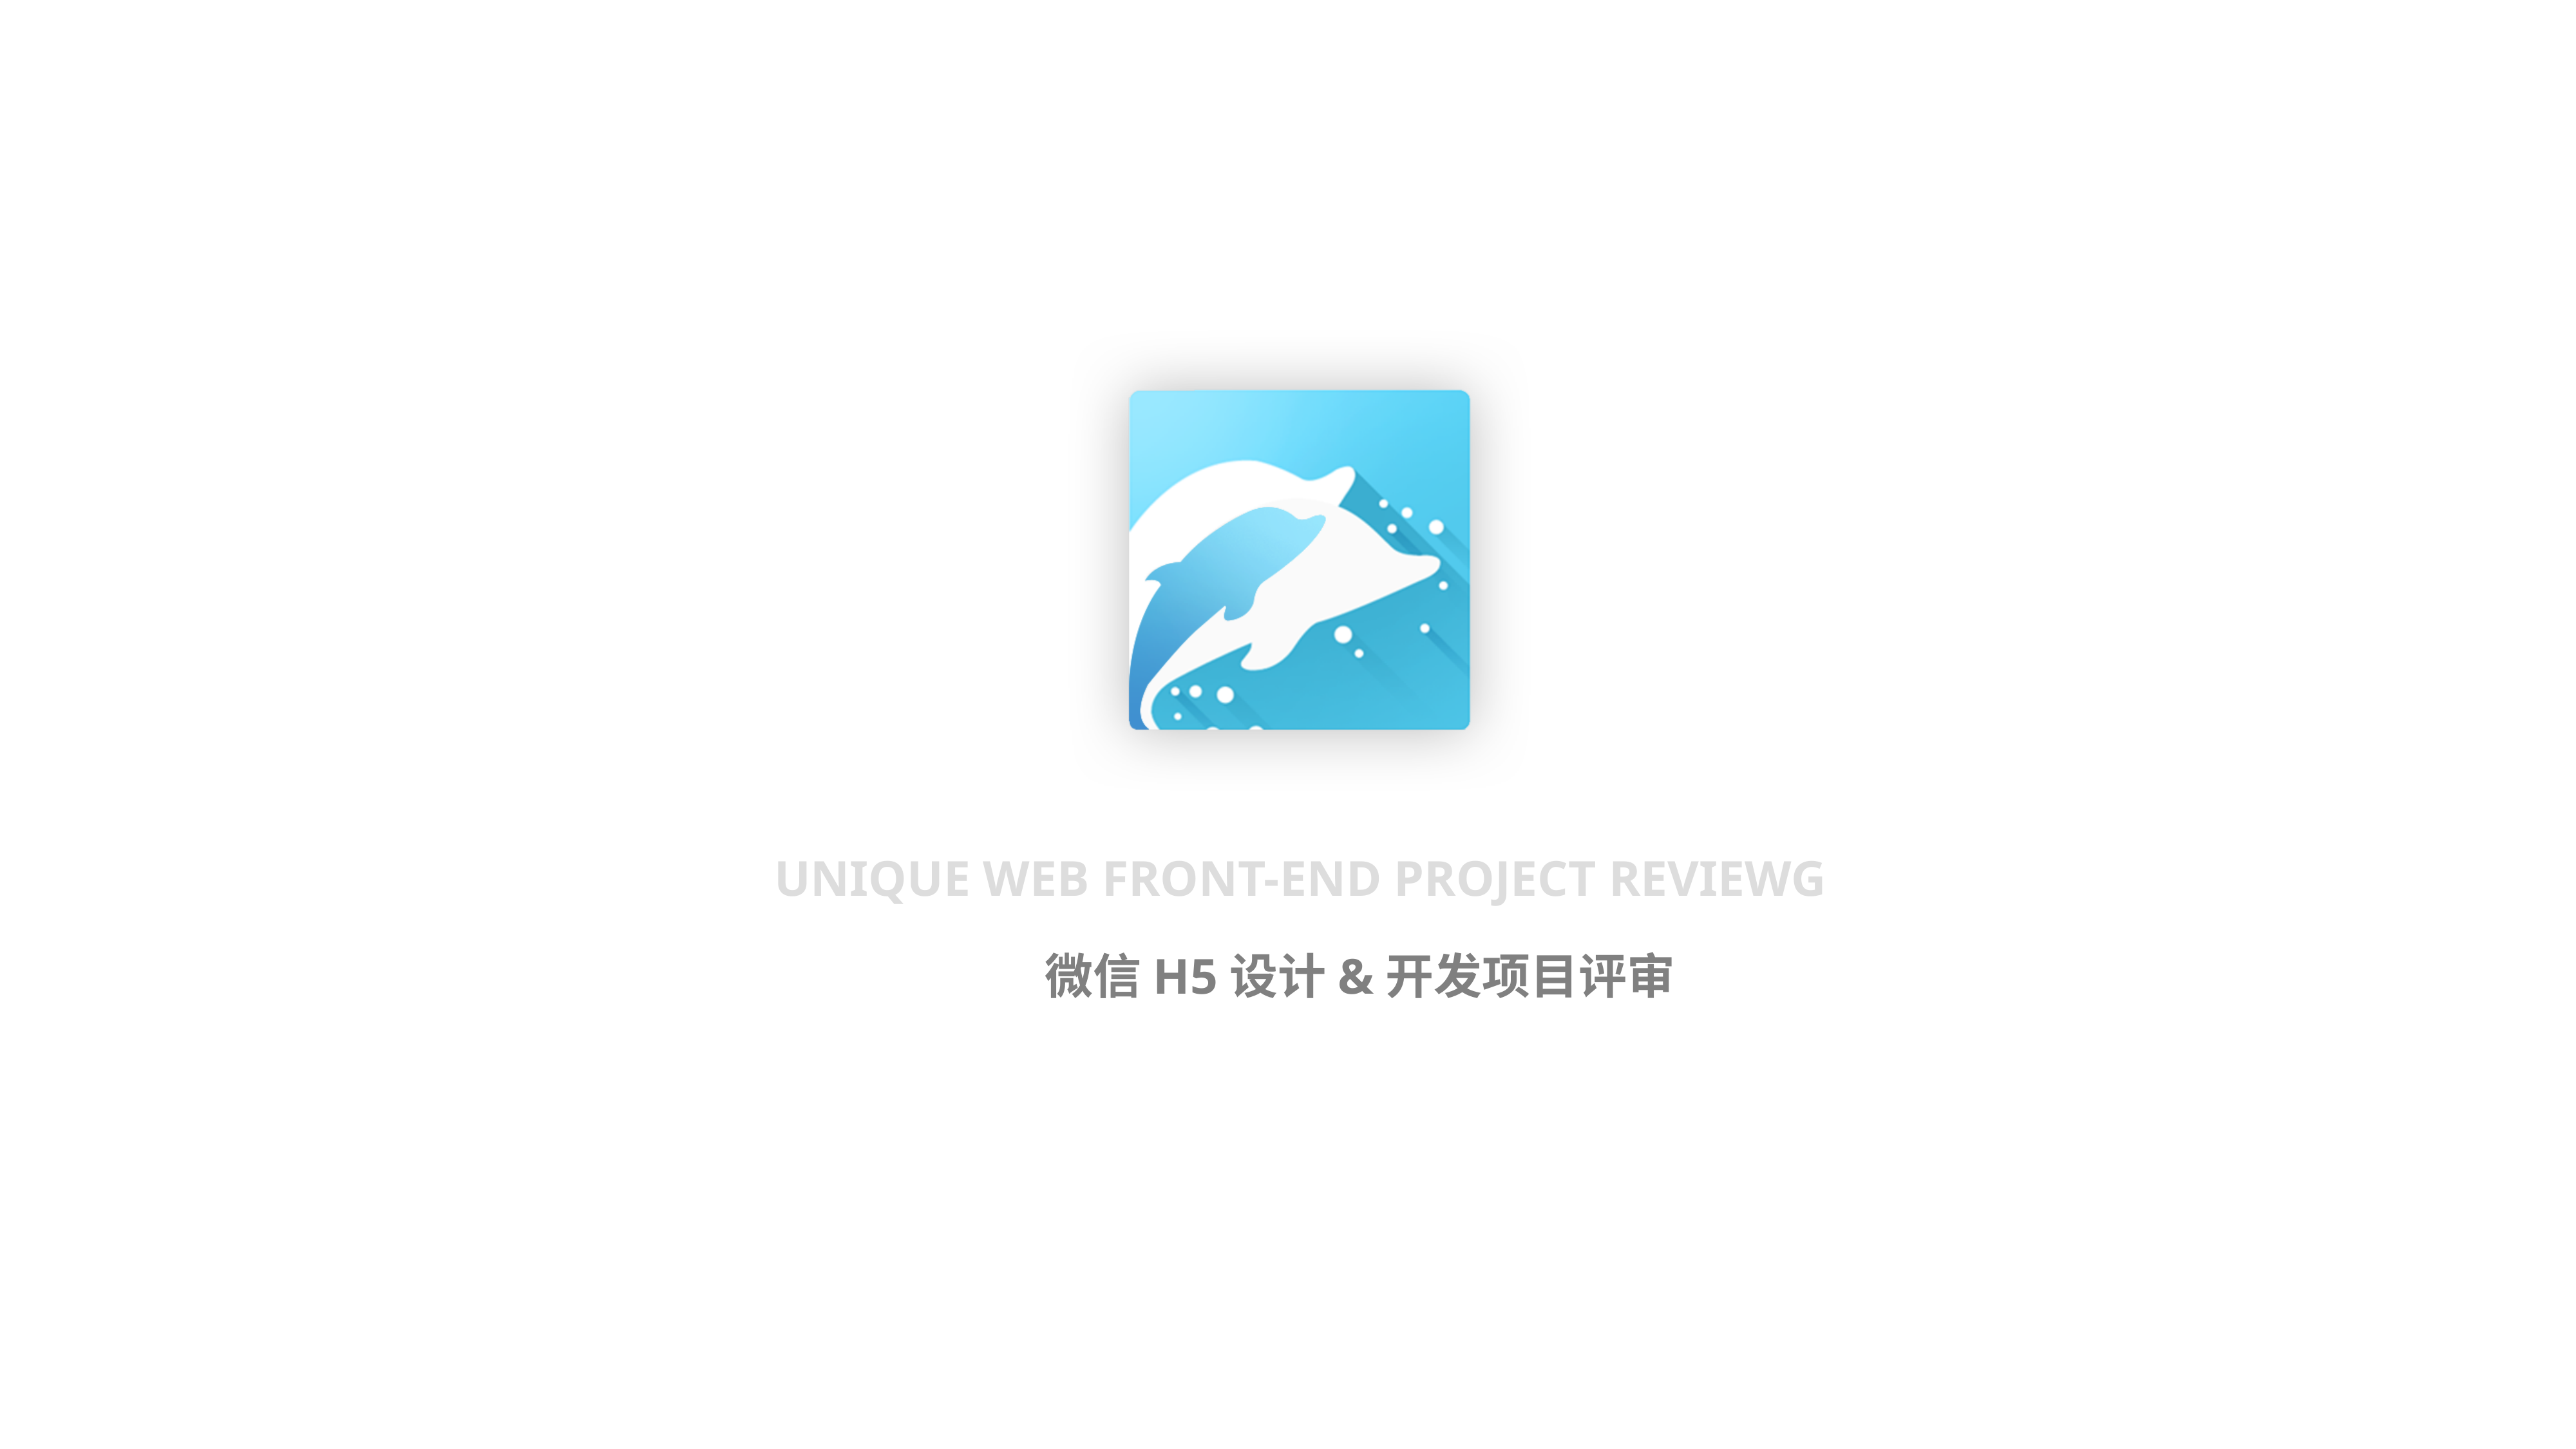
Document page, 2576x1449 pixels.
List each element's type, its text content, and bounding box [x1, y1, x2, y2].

text_box UNIQUE Web front-end project reviewg [768, 842, 1833, 911]
picture [974, 263, 1624, 875]
subtitle 微信H5设计&开发项目评审 [960, 940, 1760, 1068]
